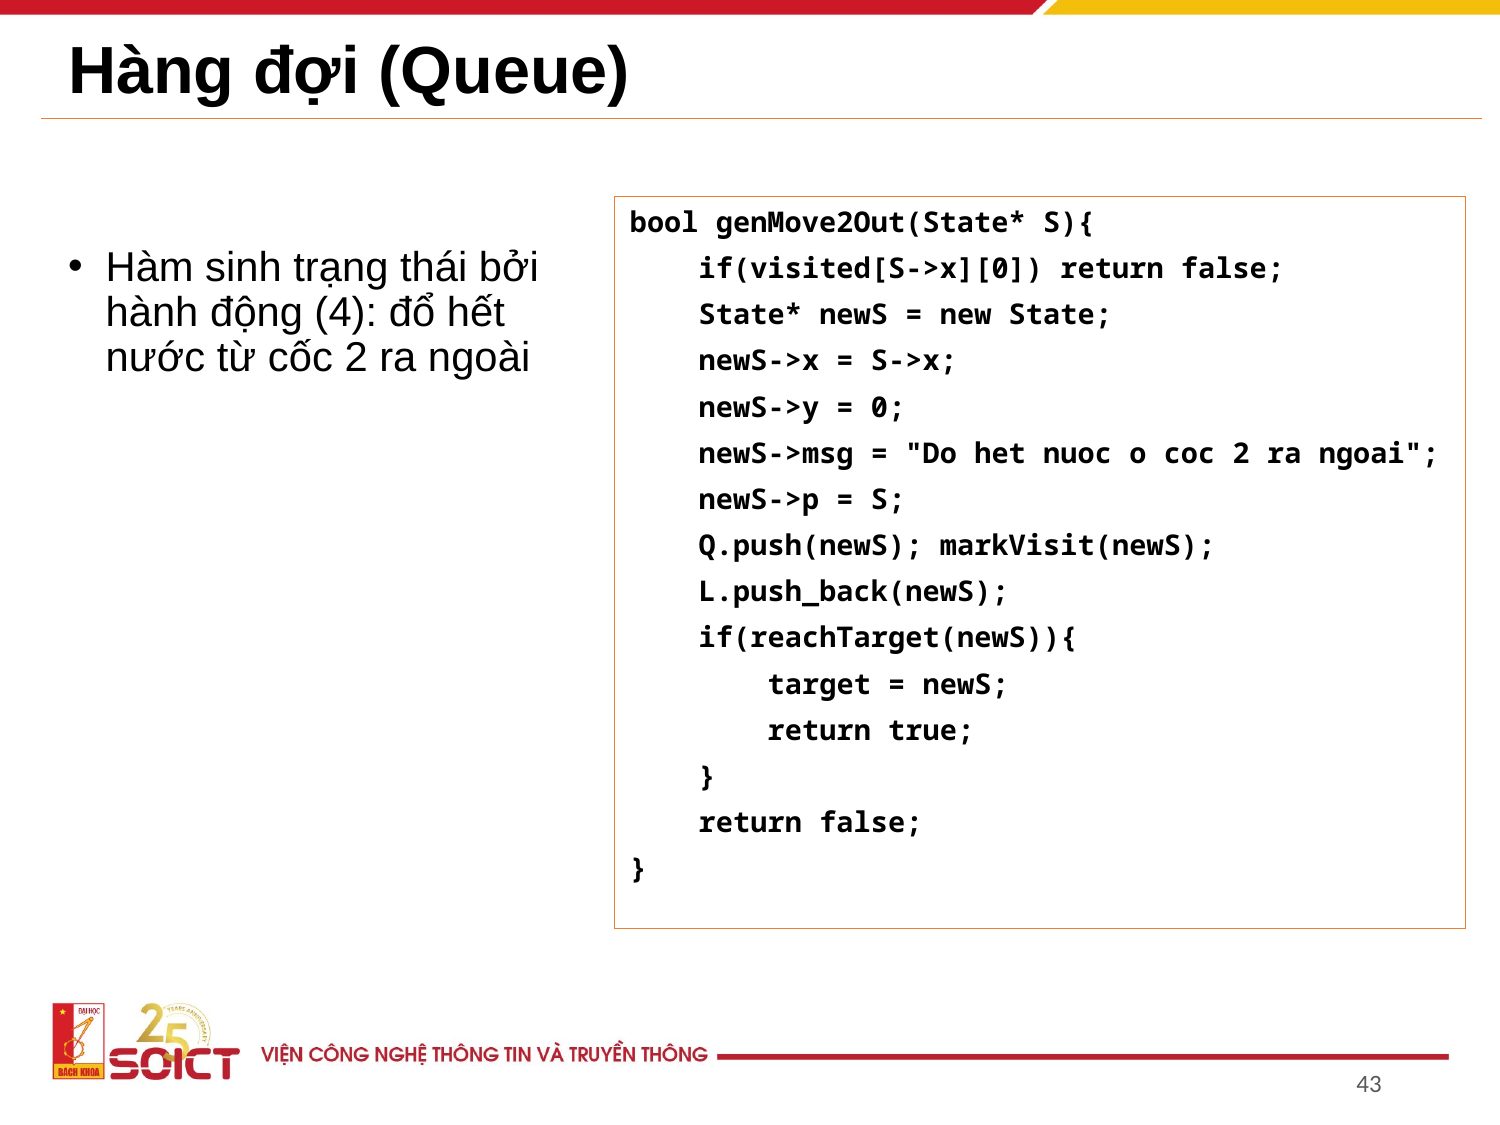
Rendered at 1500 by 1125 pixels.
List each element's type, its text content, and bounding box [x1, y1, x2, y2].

title Hàng đợi (Queue) [53, 119, 1471, 126]
slide_number 43 [1209, 1052, 1397, 1112]
title Hàng đợi (Queue) [53, 19, 1471, 118]
list Hàm sinh trạng thái bởi hành động (4): đổ hết nước từ cốc 2 ra ngoài [53, 237, 621, 1059]
picture [0, 0, 1500, 1125]
text_box bool genMove2Out(State* S){ if(visited[S->x][0]) return false; State* newS = new State; newS->x = S->x; newS->y = 0; newS->msg = "Do het nuoc o coc 2 ra ngoai"; newS->p = S; Q.push(newS); markVisit(newS); L.push_back(newS); if(reachTarget(newS)){ target = newS; return true; } return false; } [614, 196, 1466, 929]
